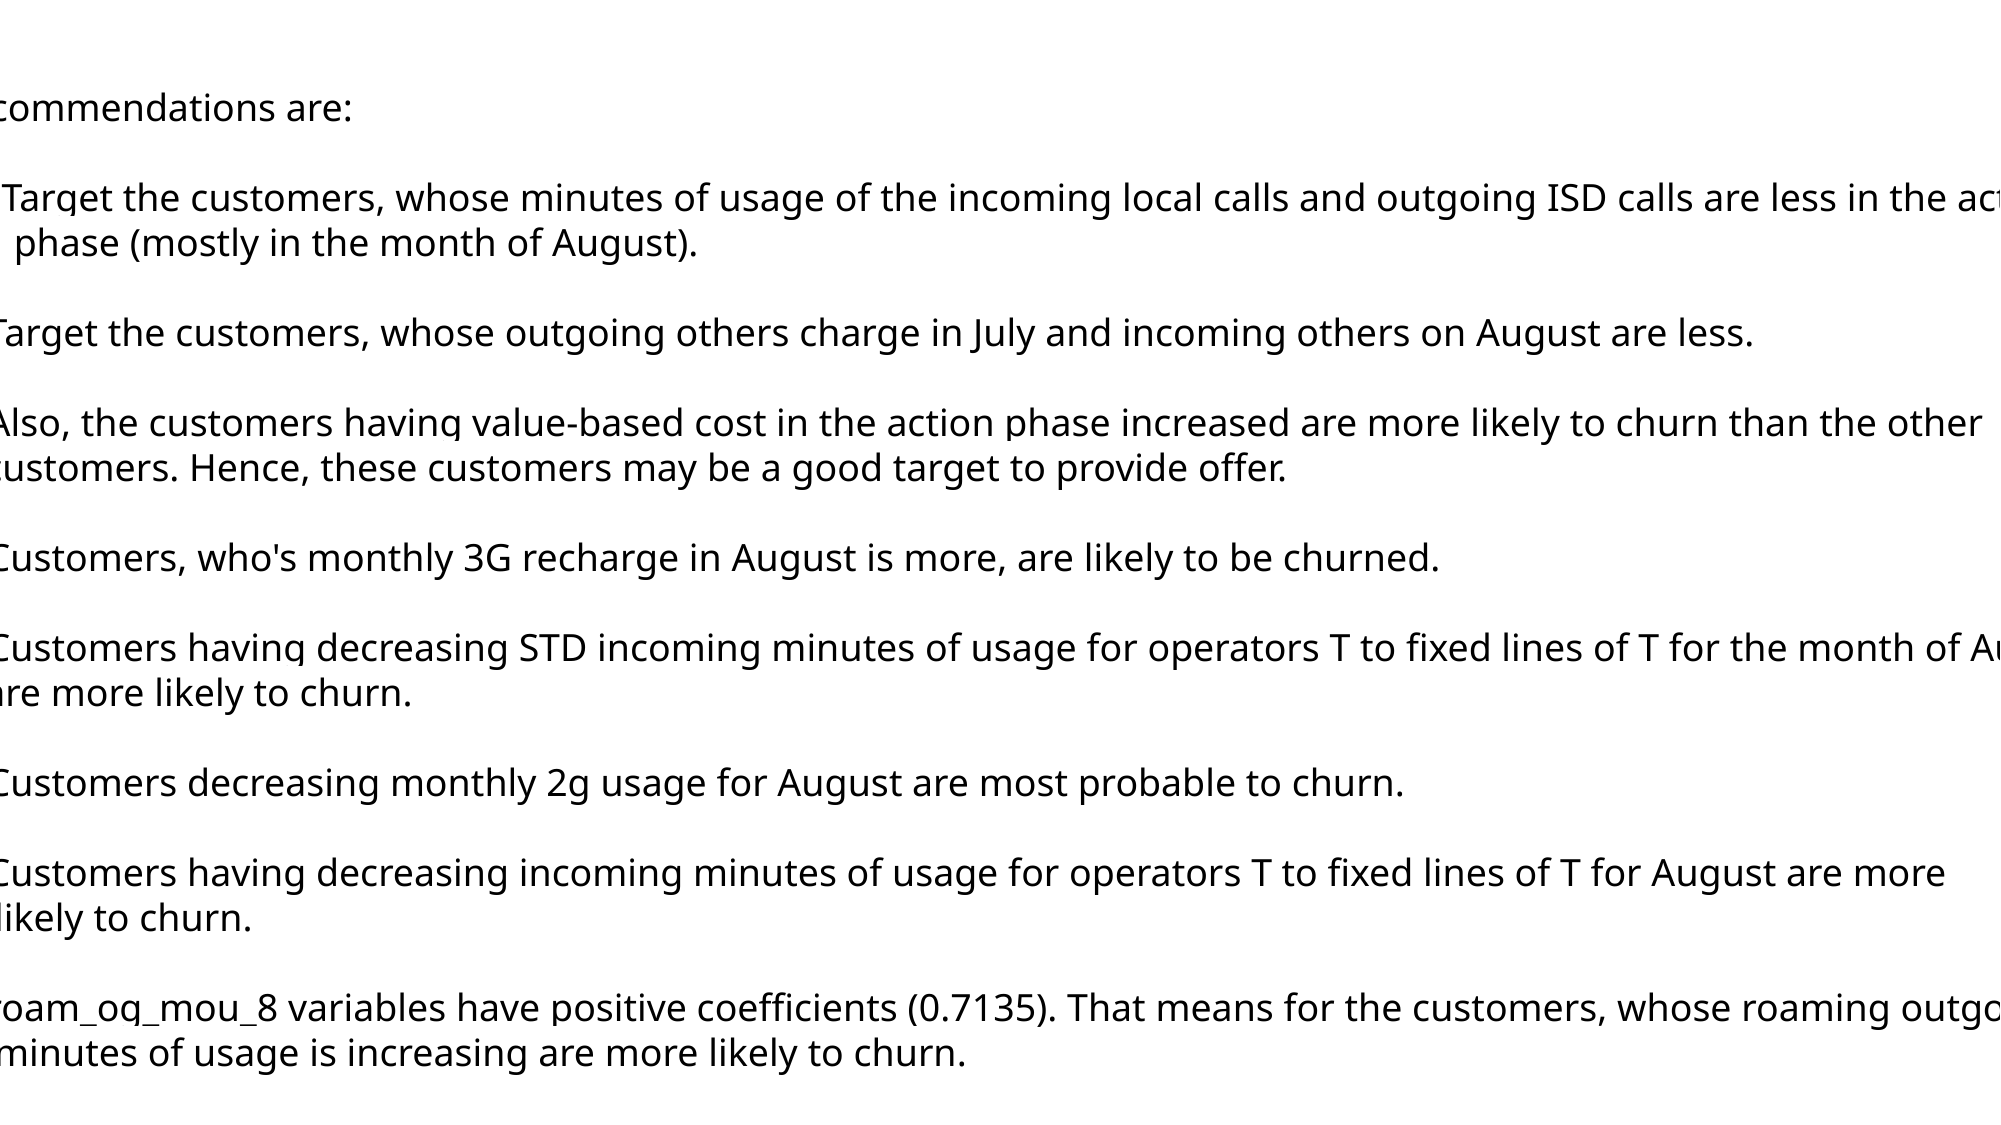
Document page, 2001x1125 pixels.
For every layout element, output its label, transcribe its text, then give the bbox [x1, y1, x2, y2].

text_box Recommendations are: Target the customers, whose minutes of usage of the incoming local calls and outgoing ISD calls are less in the action phase (mostly in the month of August). 2. Target the customers, whose outgoing others charge in July and incoming others on August are less. 3. Also, the customers having value-based cost in the action phase increased are more likely to churn than the other customers. Hence, these customers may be a good target to provide offer. 4. Customers, who's monthly 3G recharge in August is more, are likely to be churned. 5. Customers having decreasing STD incoming minutes of usage for operators T to fixed lines of T for the month of August are more likely to churn. 6. Customers decreasing monthly 2g usage for August are most probable to churn. 7. Customers having decreasing incoming minutes of usage for operators T to fixed lines of T for August are more likely to churn. 8. roam_og_mou_8 variables have positive coefficients (0.7135). That means for the customers, whose roaming outgoing minutes of usage is increasing are more likely to churn. [0, 76, 2000, 1125]
